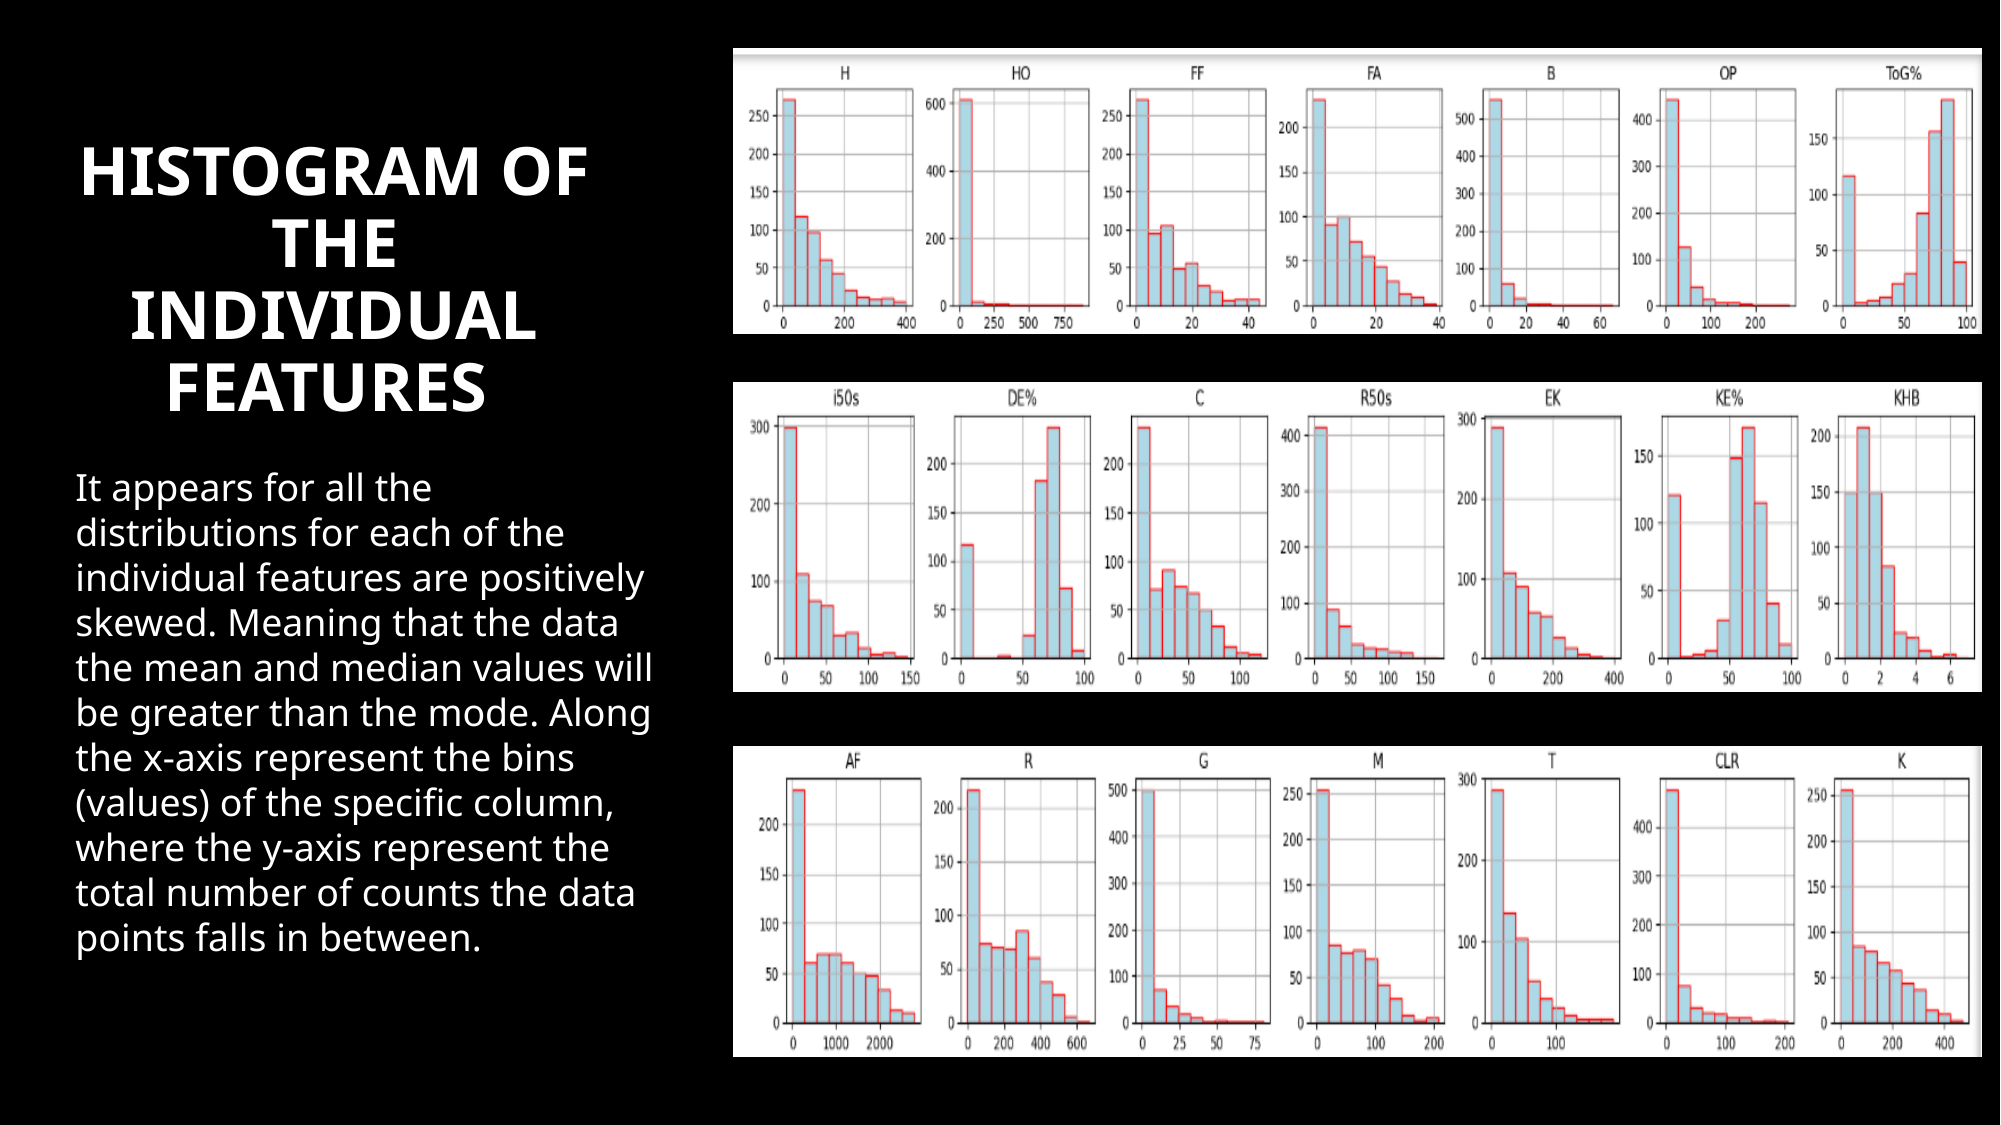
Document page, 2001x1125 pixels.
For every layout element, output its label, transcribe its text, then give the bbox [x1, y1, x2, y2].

picture [732, 746, 1983, 1057]
text_box It appears for all the distributions for each of the individual features are positively skewed. Meaning that the data the mean and median values will be greater than the mode. Along the x-axis represent the bins (values) of the specific column, where the y-axis represent the total number of counts the data points falls in between. [60, 457, 671, 967]
picture [732, 381, 1983, 693]
picture [732, 47, 1983, 335]
title Histogram of the individual features [45, 48, 625, 434]
